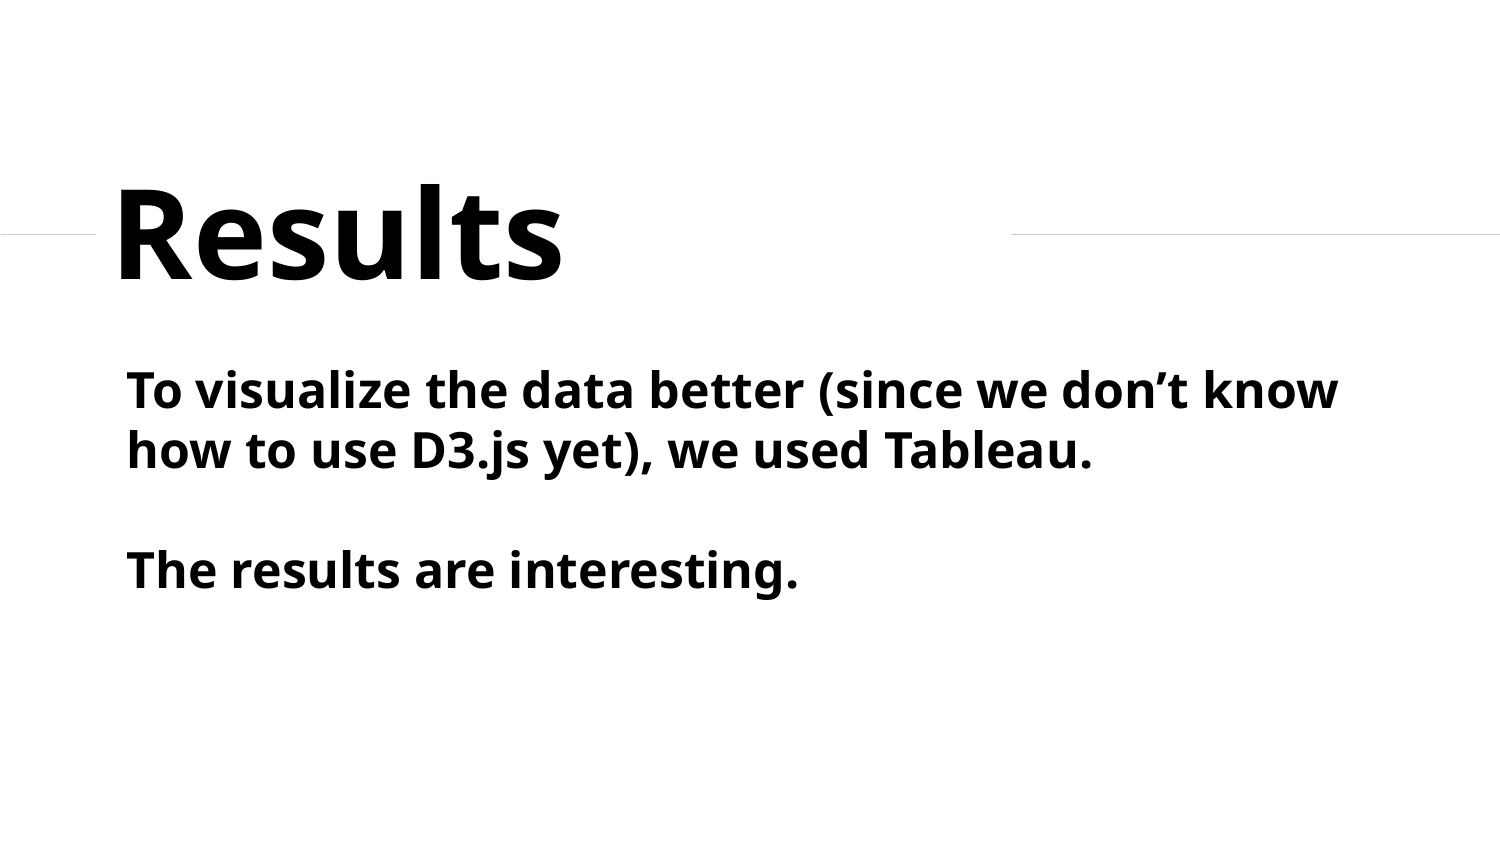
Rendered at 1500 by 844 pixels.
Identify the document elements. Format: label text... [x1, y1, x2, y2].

title Results [95, 133, 1012, 325]
subtitle To visualize the data better (since we don’t know how to use D3.js yet), we used Tableau. The results are interesting. [111, 343, 1460, 473]
